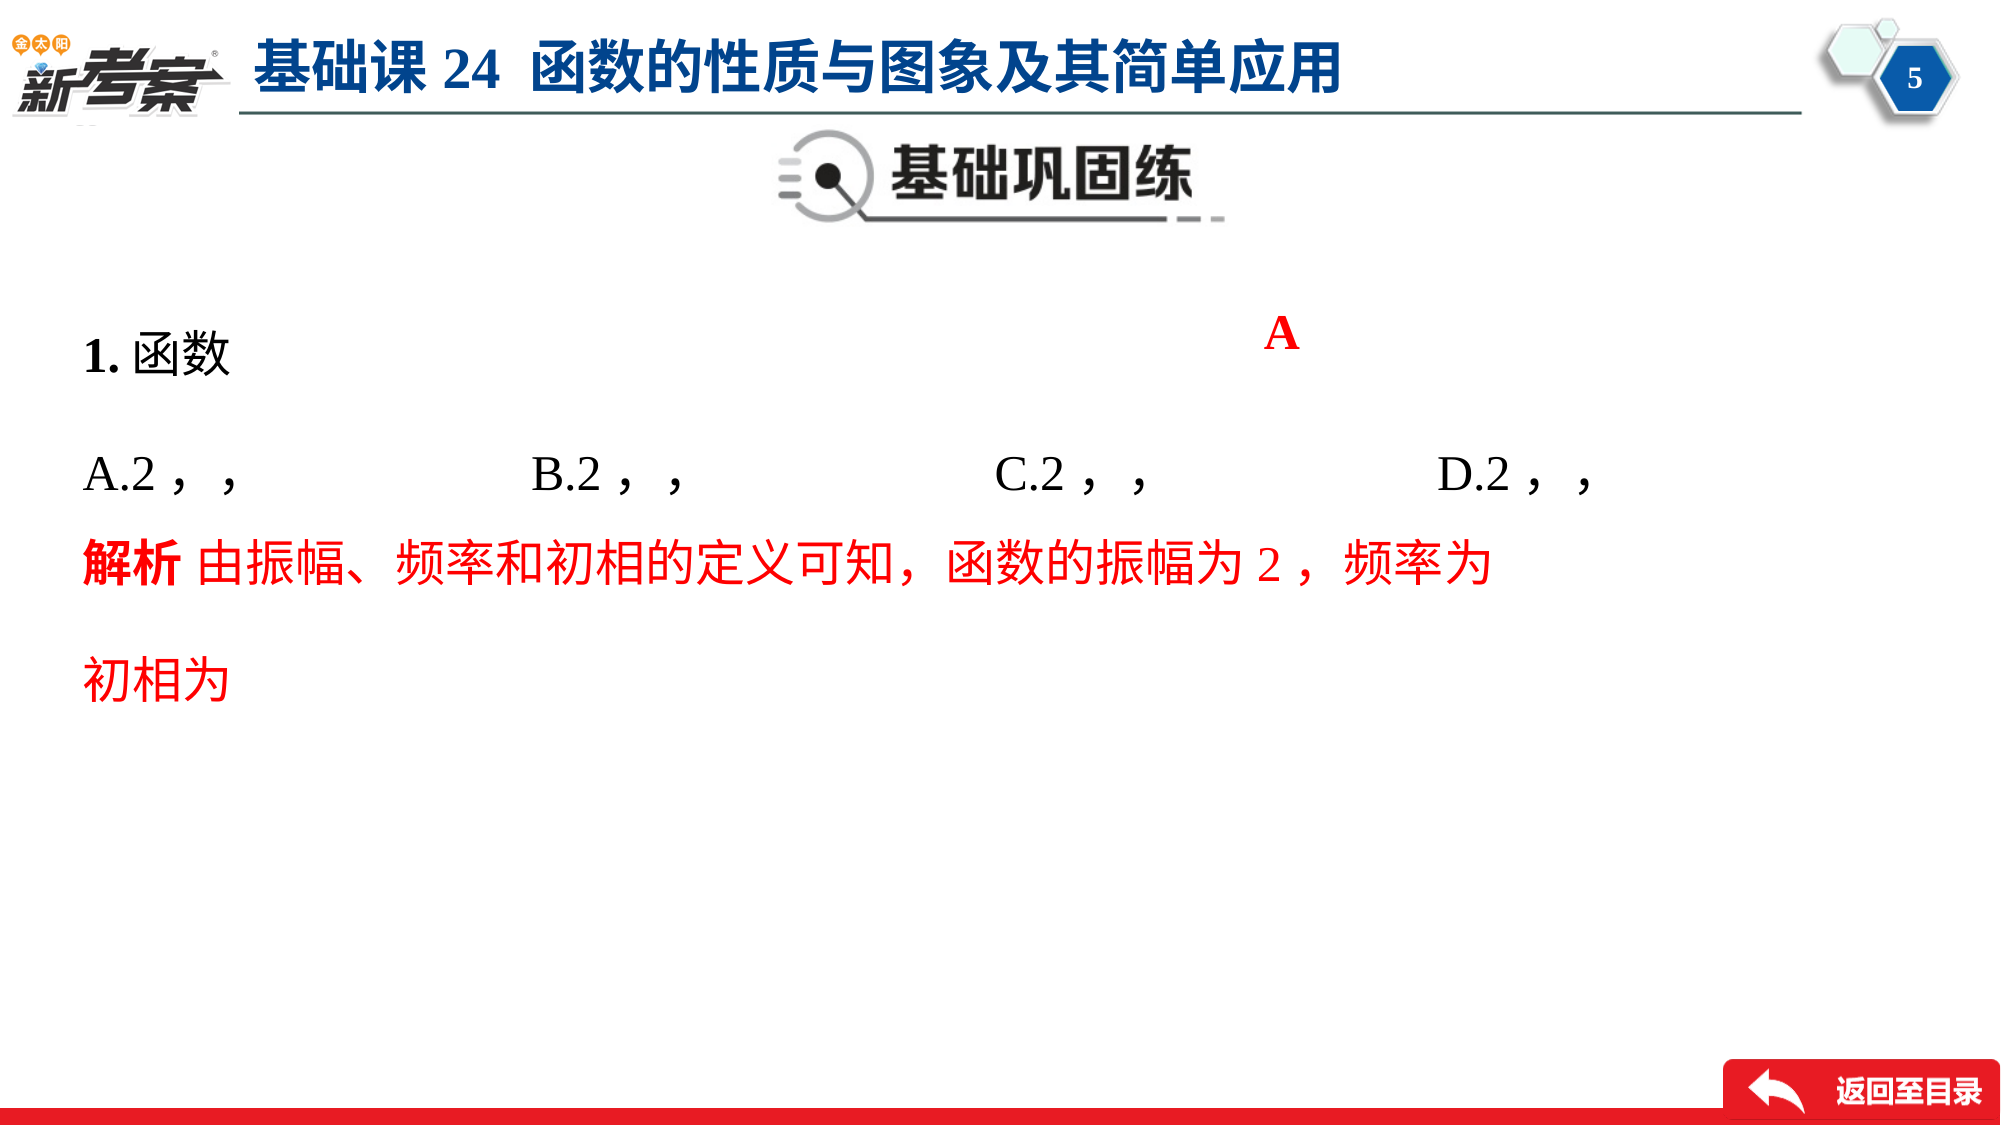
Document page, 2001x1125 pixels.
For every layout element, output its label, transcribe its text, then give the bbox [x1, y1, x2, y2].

text_box A [1245, 298, 1318, 357]
picture [0, 0, 2001, 1125]
